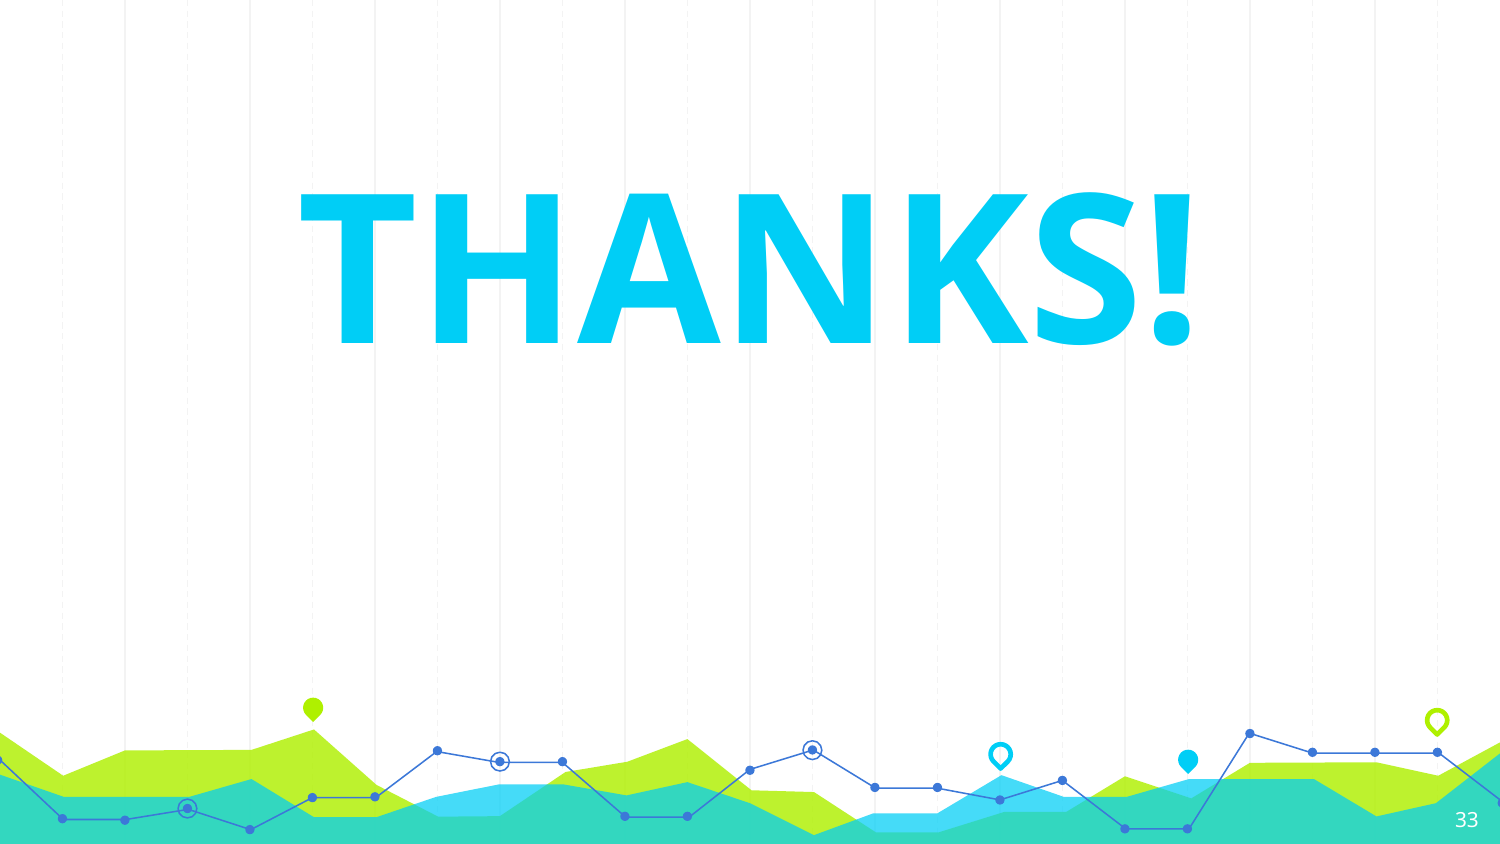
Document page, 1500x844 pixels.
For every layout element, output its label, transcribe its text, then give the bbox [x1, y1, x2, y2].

slide_number 33 [1403, 791, 1494, 844]
title THANKS! [209, 209, 1291, 400]
